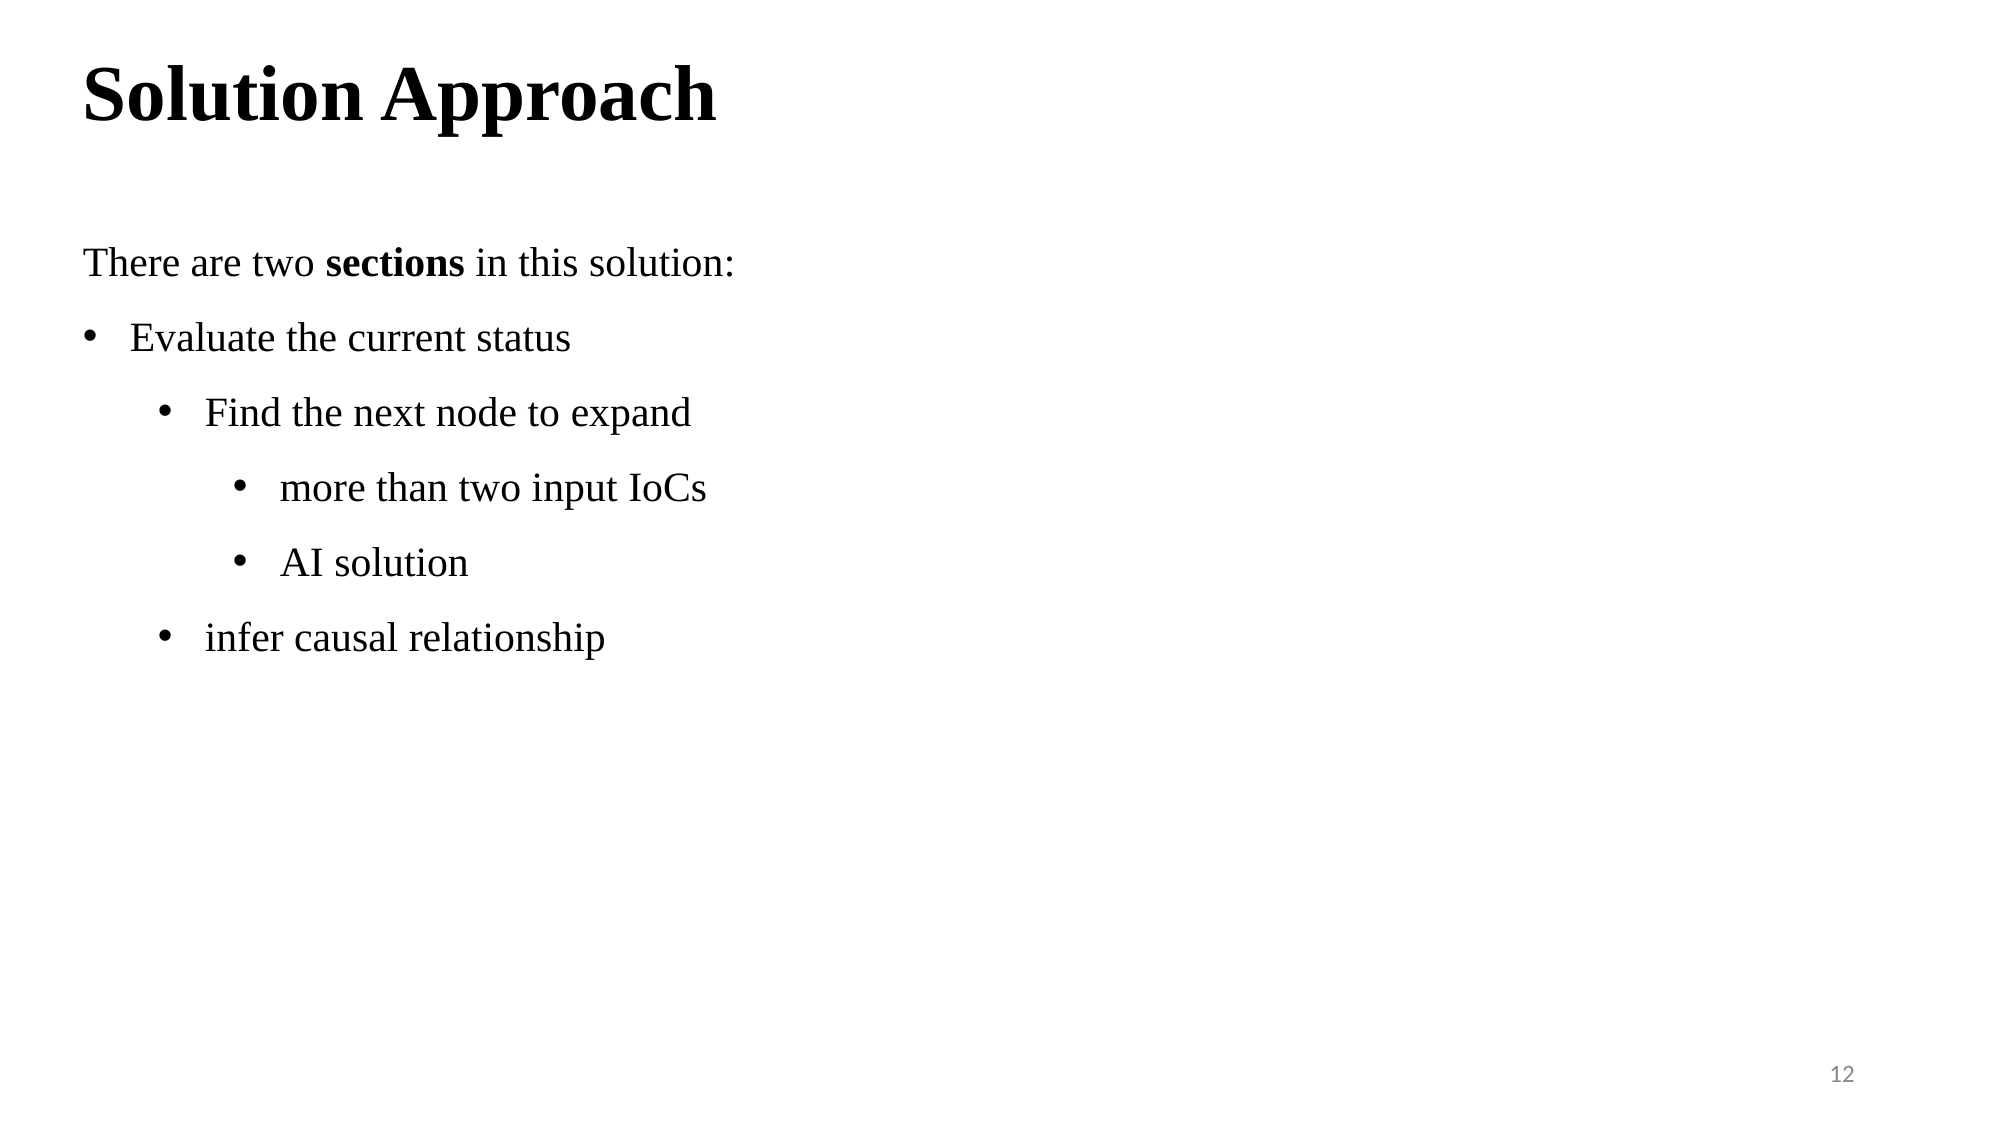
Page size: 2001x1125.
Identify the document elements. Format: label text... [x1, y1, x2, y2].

slide_number 12 [1820, 738, 1863, 1125]
text_box There are two sections in this solution: Evaluate the current status Find the next node to expand more than two input IoCs AI solution infer causal relationship [75, 202, 1477, 668]
text_box Solution Approach [75, 0, 1801, 204]
